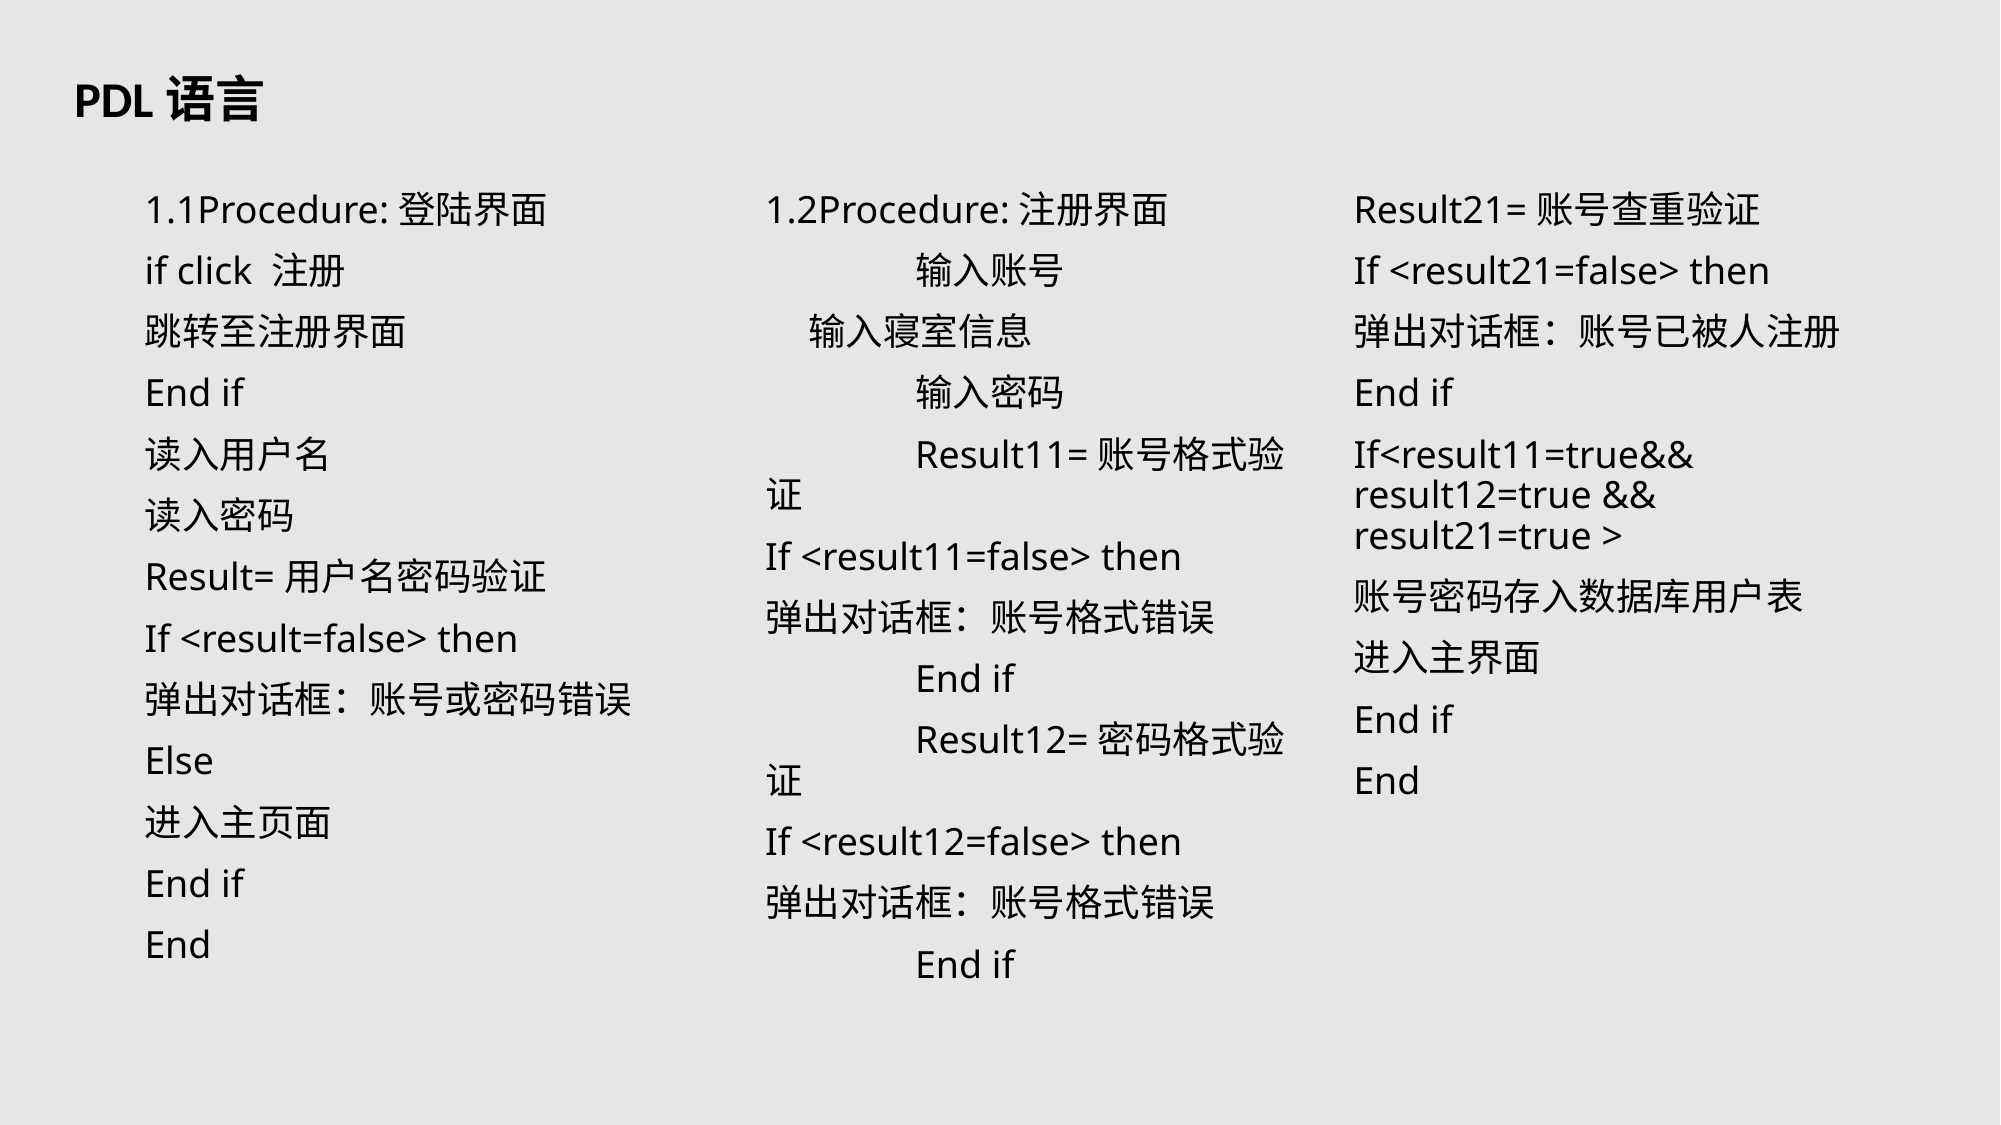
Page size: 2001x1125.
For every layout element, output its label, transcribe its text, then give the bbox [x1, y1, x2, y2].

text_box 1.2Procedure:注册界面 输入账号 输入寝室信息 输入密码 Result11=账号格式验证 If <result11=false> then 弹出对话框：账号格式错误 End if Result12=密码格式验证 If <result12=false> then 弹出对话框：账号格式错误 End if [750, 183, 1314, 994]
text_box Result21=账号查重验证 If <result21=false> then 弹出对话框：账号已被人注册 End if If<result11=true&& result12=true && result21=true > 账号密码存入数据库用户表 进入主界面 End if End [1338, 183, 1902, 810]
text_box PDL语言 [59, 59, 616, 135]
text_box 1.1Procedure:登陆界面 if click 注册 跳转至注册界面 End if 读入用户名 读入密码 Result=用户名密码验证 If <result=false> then 弹出对话框：账号或密码错误 Else 进入主页面 End if End [129, 183, 694, 975]
